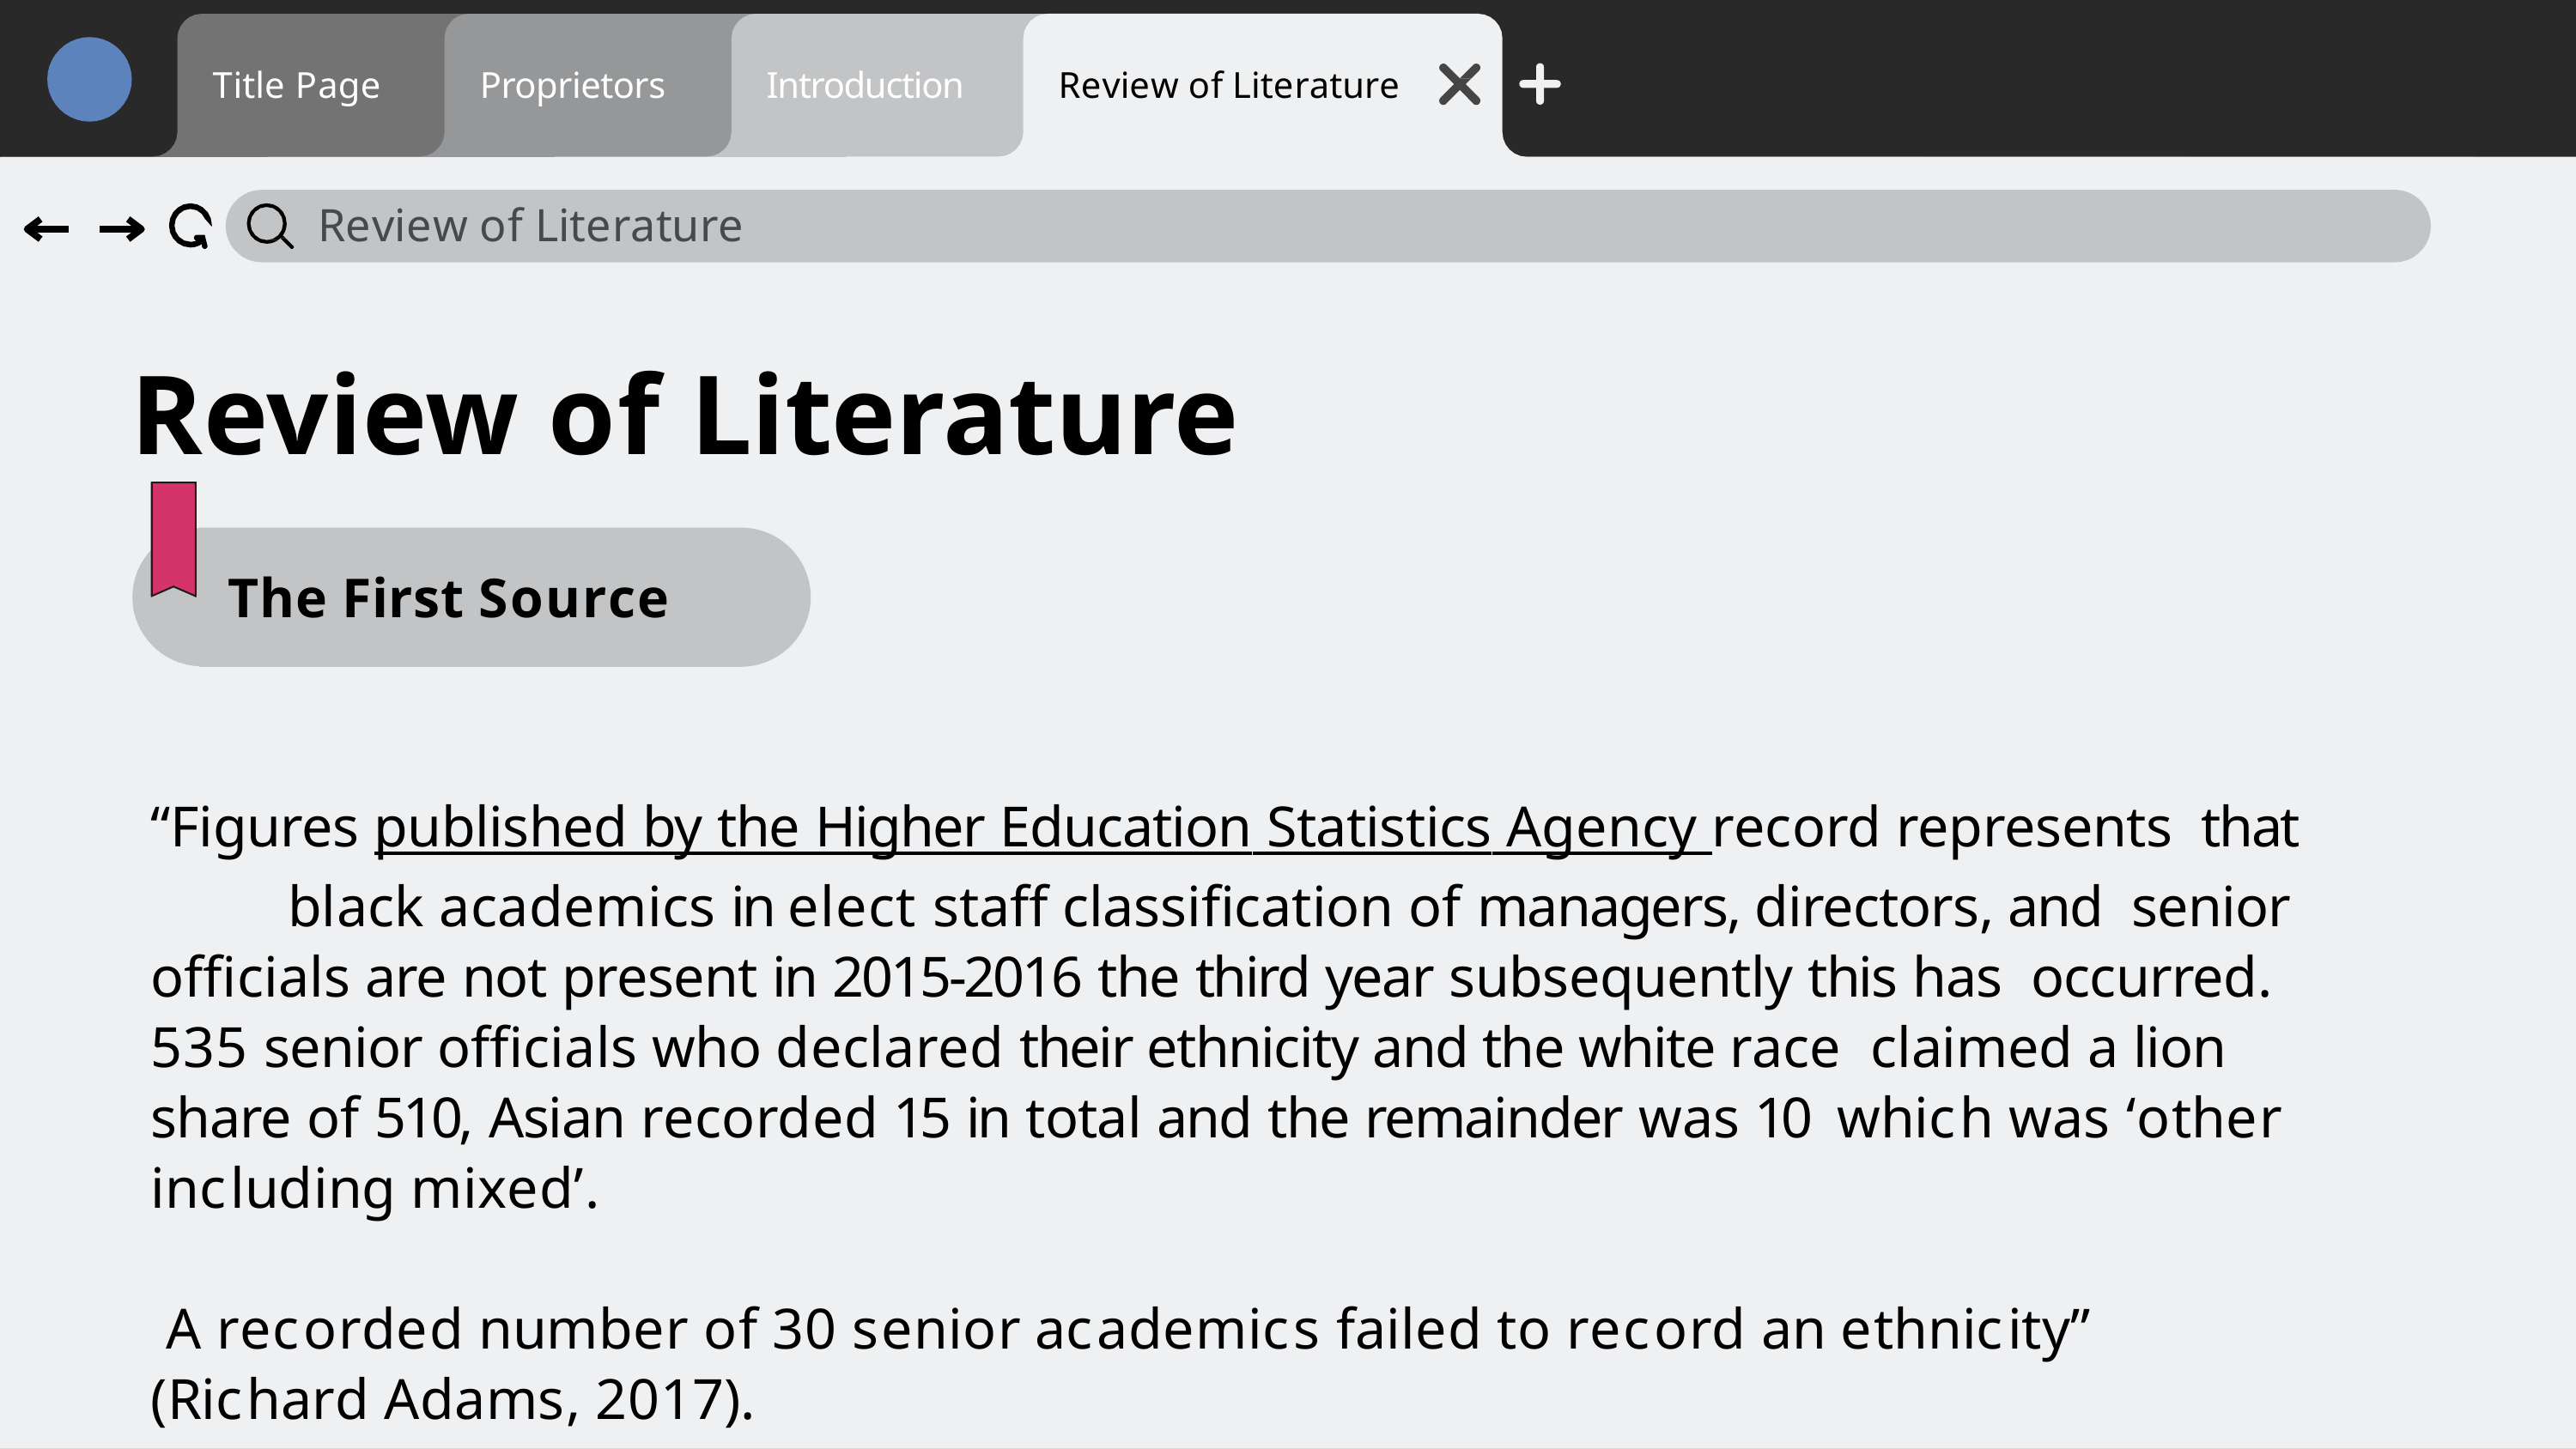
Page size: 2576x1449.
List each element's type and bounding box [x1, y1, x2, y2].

text_box [131, 481, 811, 668]
text_box [0, 13, 2576, 1449]
text_box [46, 13, 2576, 992]
